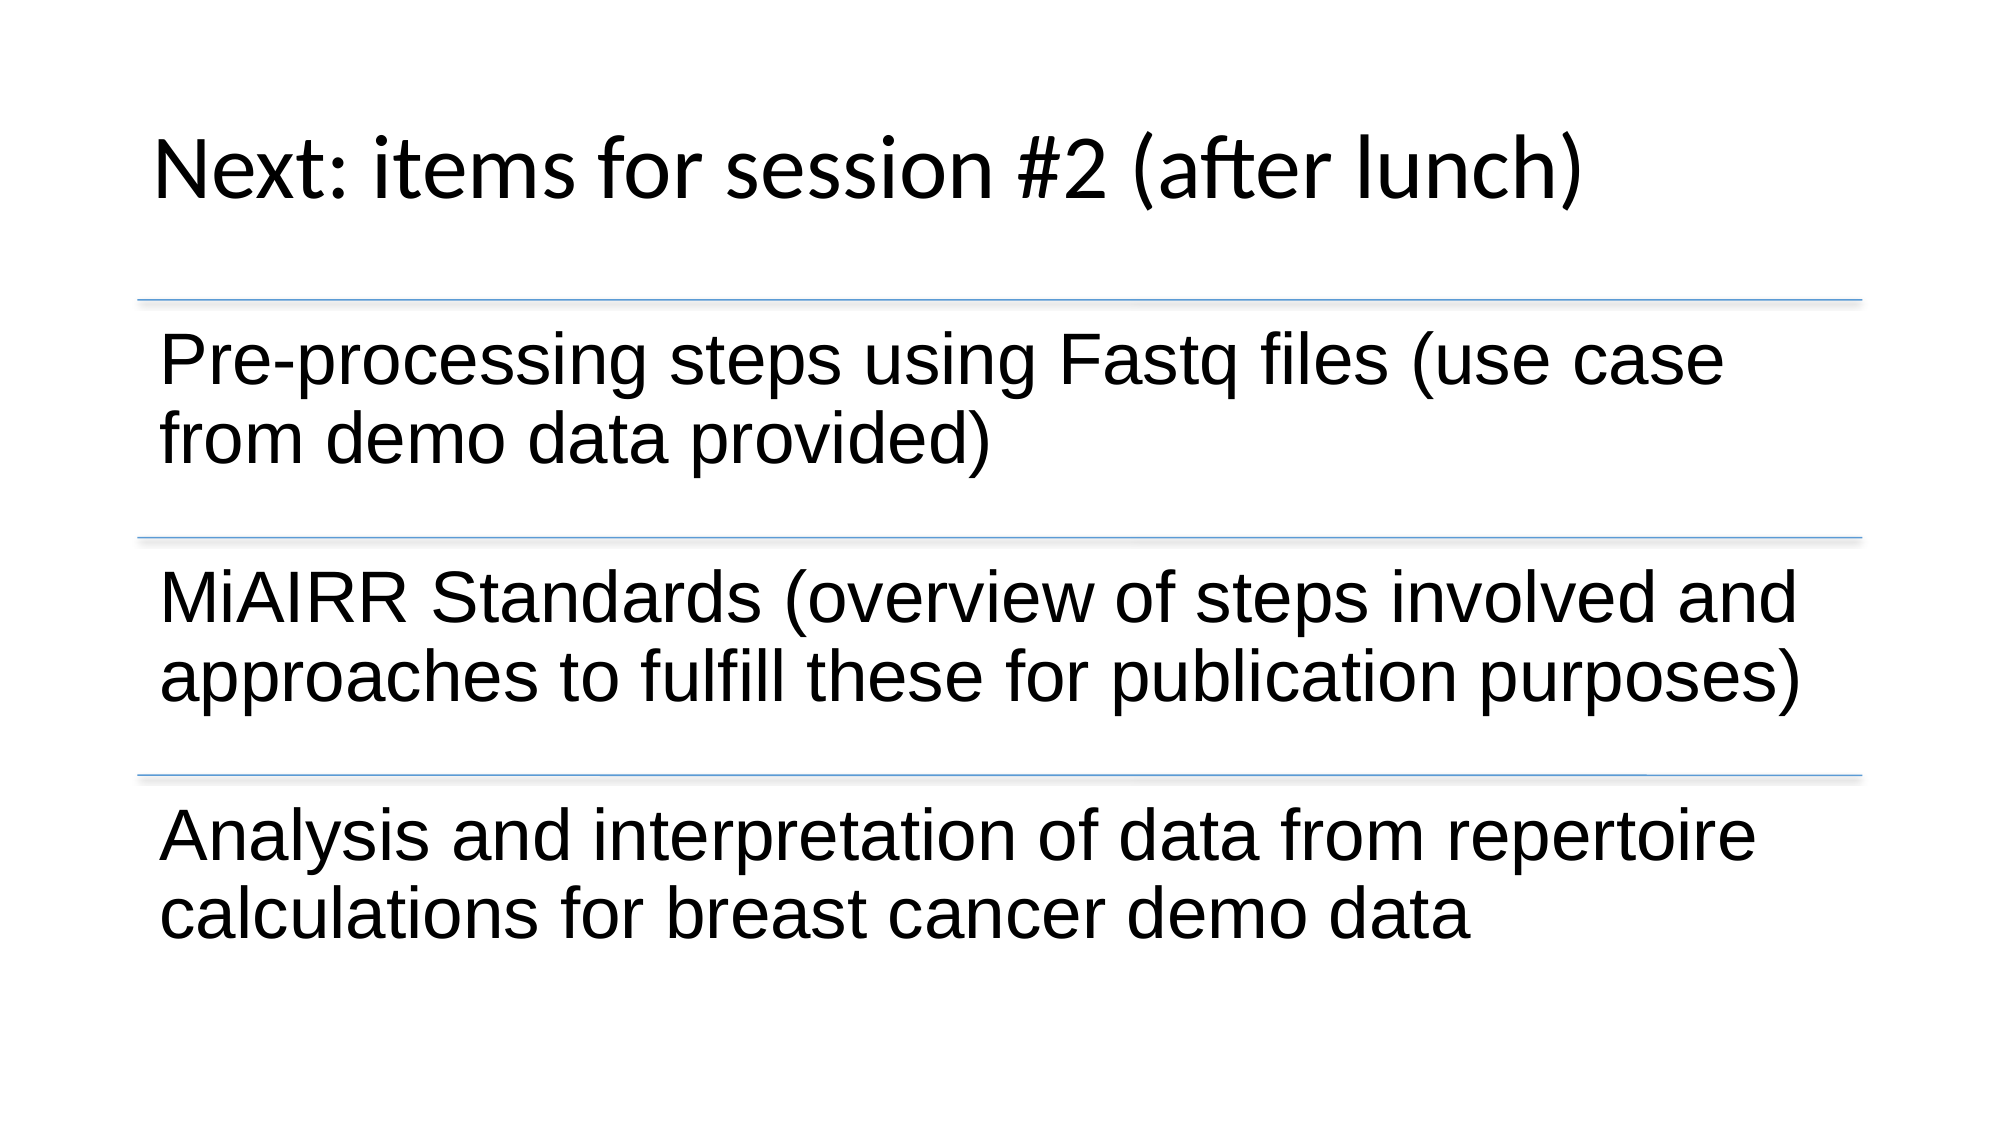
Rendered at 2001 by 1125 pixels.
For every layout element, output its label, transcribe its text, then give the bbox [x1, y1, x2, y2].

title Next: items for session #2 (after lunch) [137, 59, 1863, 278]
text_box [137, 299, 1863, 1014]
